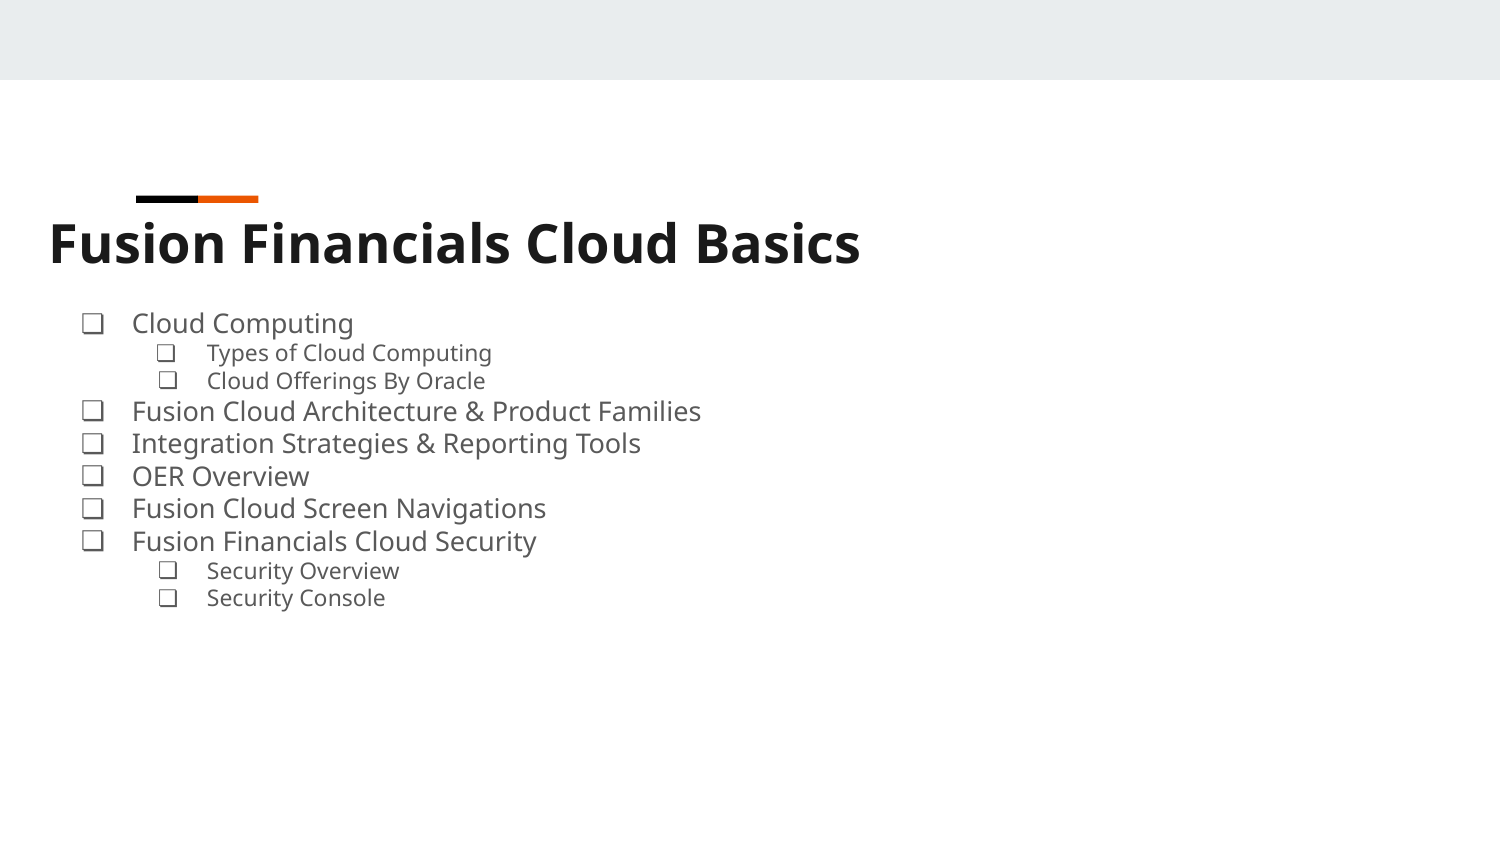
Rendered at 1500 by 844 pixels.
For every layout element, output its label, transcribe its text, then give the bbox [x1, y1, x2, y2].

text_box Cloud Computing Types of Cloud Computing Cloud Offerings By Oracle Fusion Cloud Architecture & Product Families Integration Strategies & Reporting Tools OER Overview Fusion Cloud Screen Navigations Fusion Financials Cloud Security Security Overview Security Console [42, 291, 844, 812]
text_box Fusion Financials Cloud Basics [34, 194, 1296, 282]
